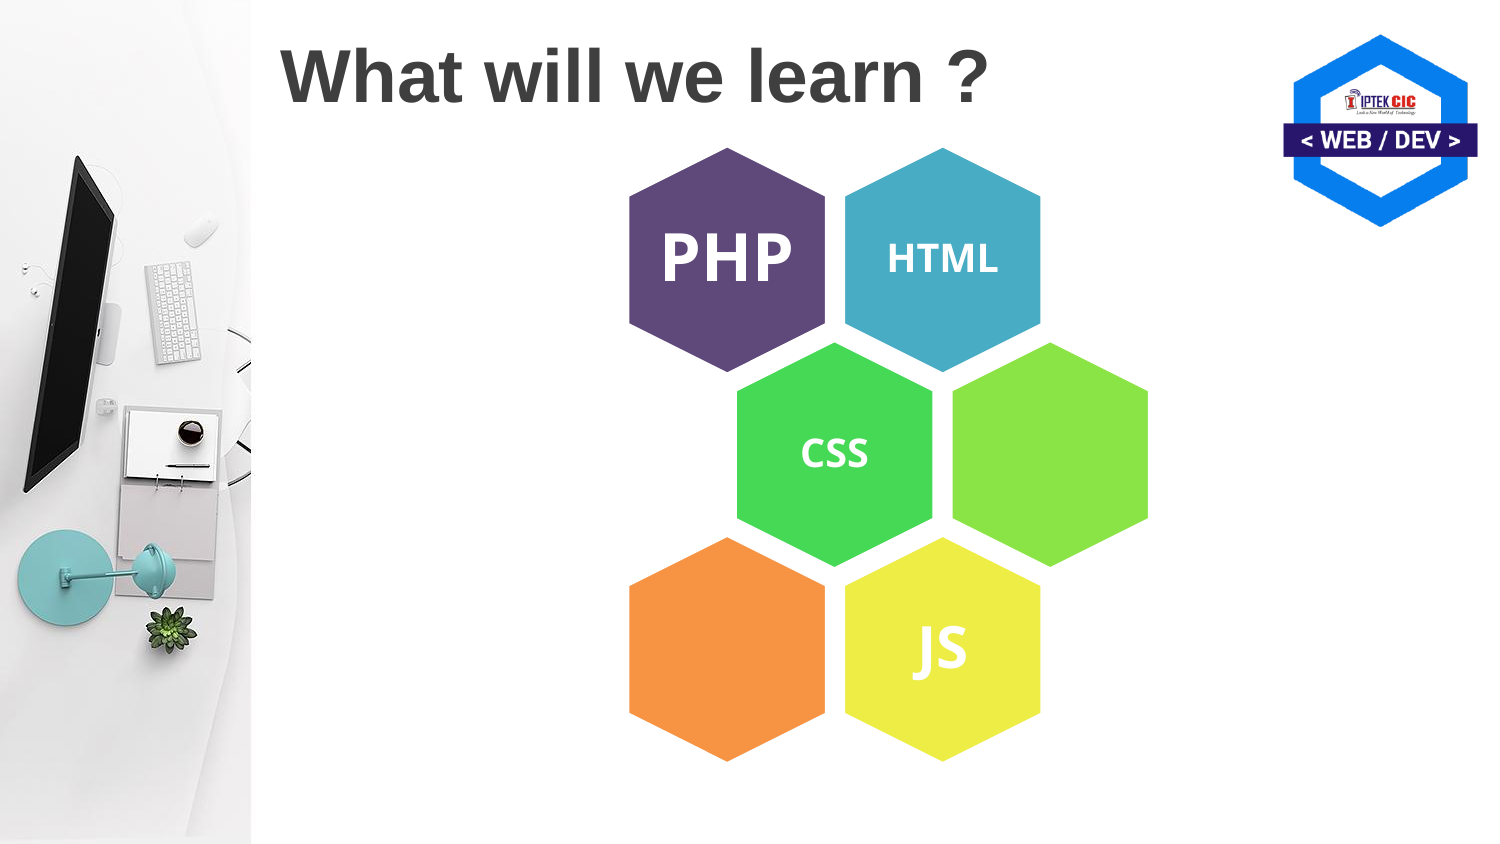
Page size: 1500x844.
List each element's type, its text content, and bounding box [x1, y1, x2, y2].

picture [0, 0, 1500, 844]
title What will we learn ? [265, 0, 1500, 146]
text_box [478, 144, 1305, 765]
